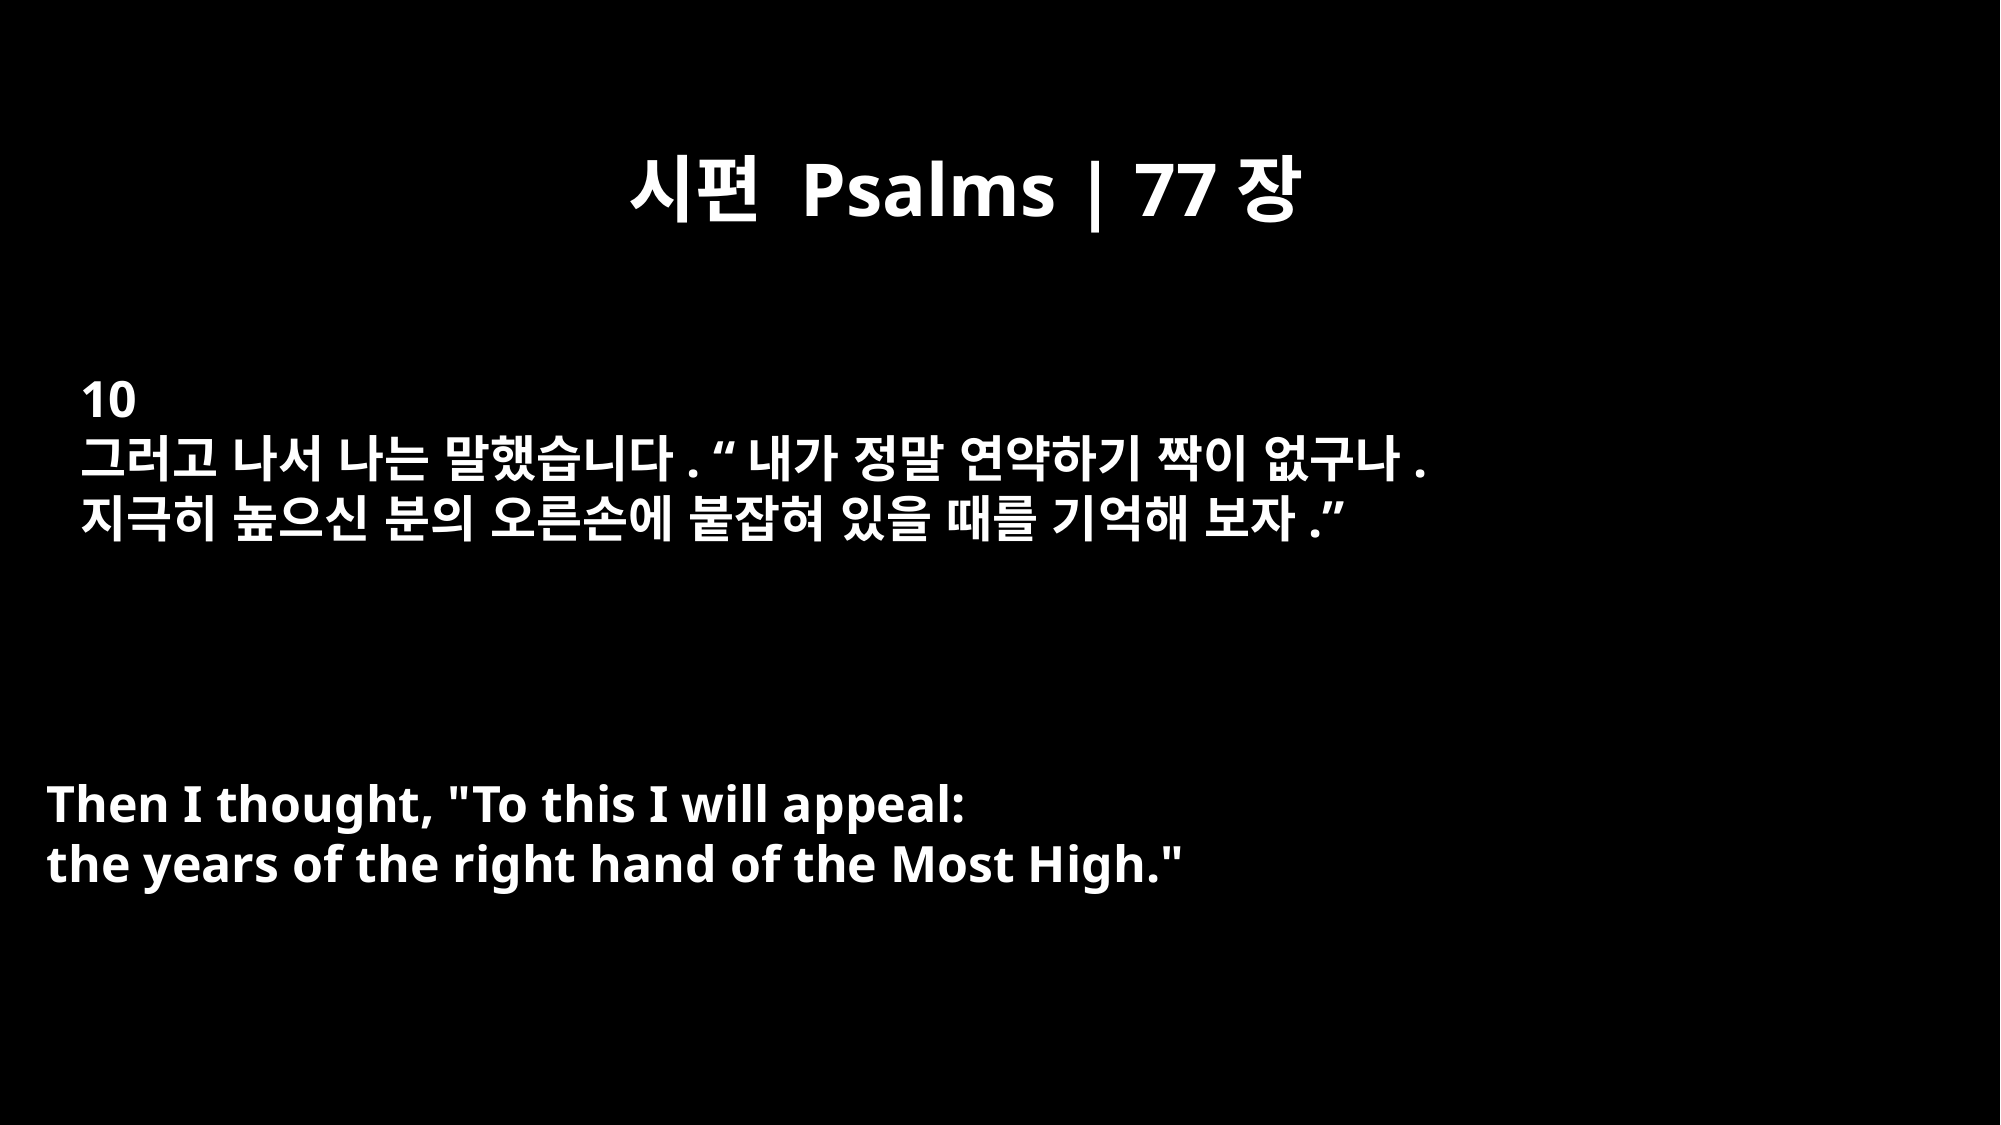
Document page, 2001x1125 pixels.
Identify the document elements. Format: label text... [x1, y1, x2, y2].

text_box 10 그러고 나서 나는 말했습니다. “내가 정말 연약하기 짝이 없구나. 지극히 높으신 분의 오른손에 붙잡혀 있을 때를 기억해 보자.” [65, 359, 1456, 555]
text_box 시편 Psalms | 77장 [613, 136, 1319, 239]
text_box Then I thought, "To this I will appeal: the years of the right hand of the Most High." [31, 764, 1199, 900]
